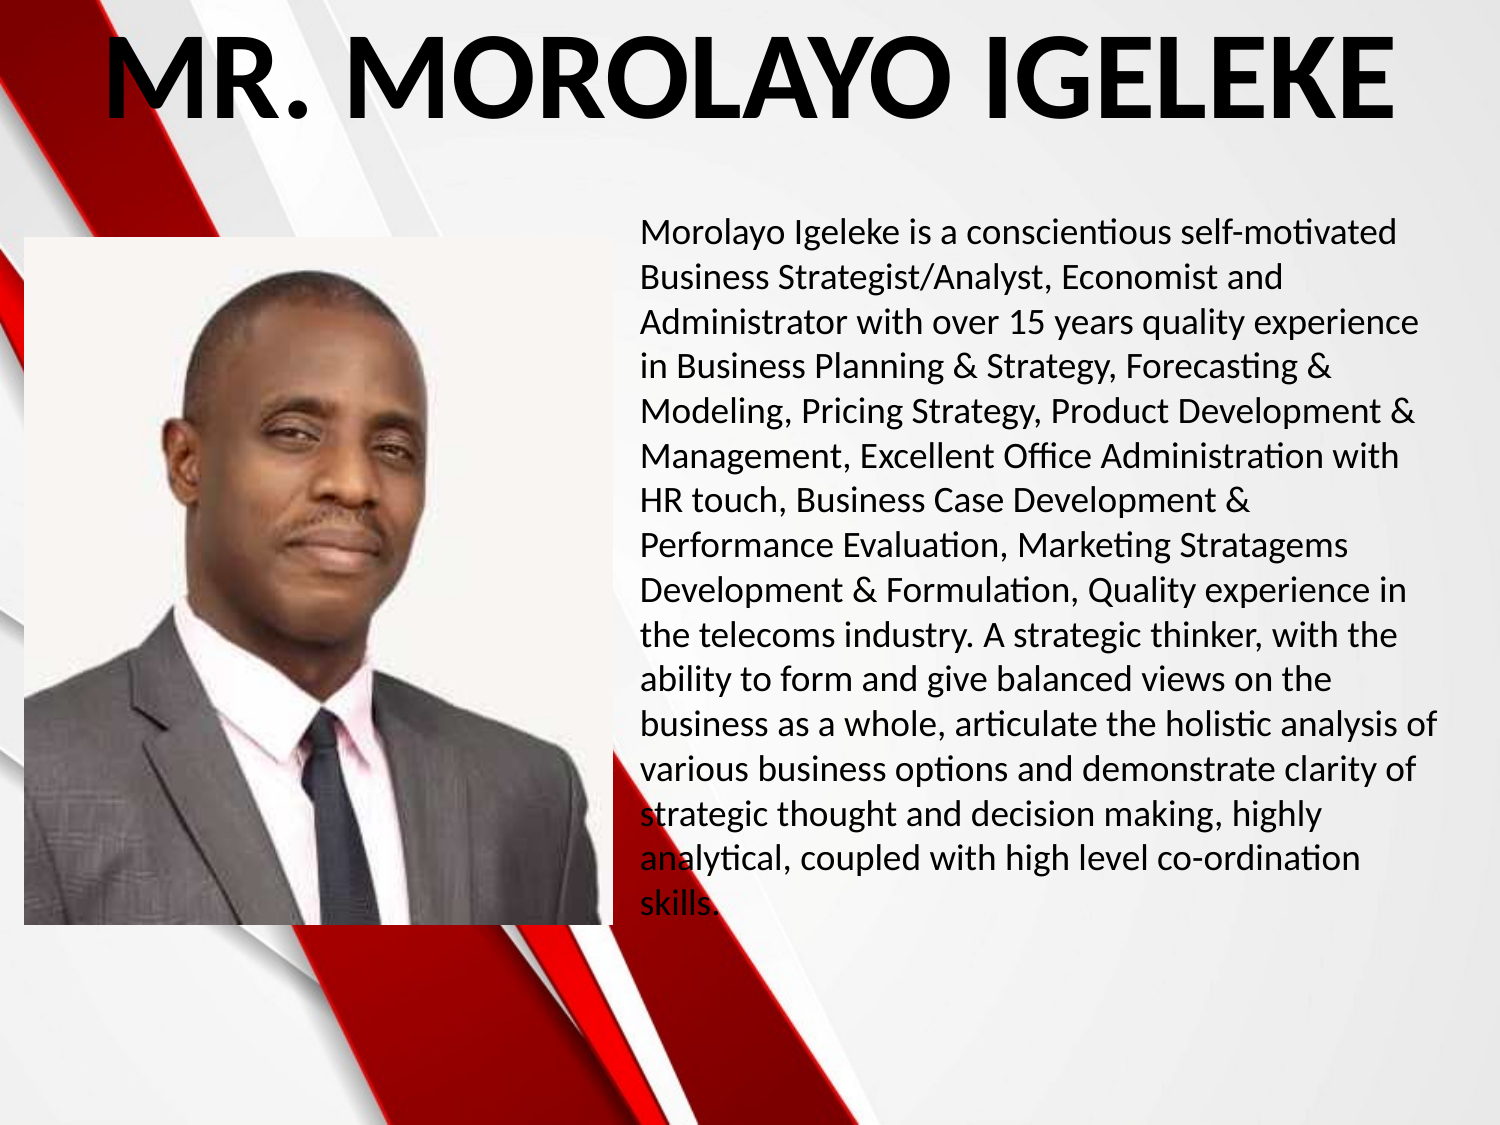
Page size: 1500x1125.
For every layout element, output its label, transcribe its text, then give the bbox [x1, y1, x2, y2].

list Morolayo Igeleke is a conscientious self-motivated Business Strategist/Analyst, Economist and Administrator with over 15 years quality experience in Business Planning & Strategy, Forecasting & Modeling, Pricing Strategy, Product Development & Management, Excellent Office Administration with HR touch, Business Case Development & Performance Evaluation, Marketing Stratagems Development & Formulation, Quality experience in the telecoms industry. A strategic thinker, with the ability to form and give balanced views on the business as a whole, articulate the holistic analysis of various business options and demonstrate clarity of strategic thought and decision making, highly analytical, coupled with high level co-ordination skills. [624, 200, 1463, 943]
title MR. MOROLAYO IGELEKE [75, 0, 1425, 163]
picture [0, 0, 1500, 1125]
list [24, 237, 613, 926]
